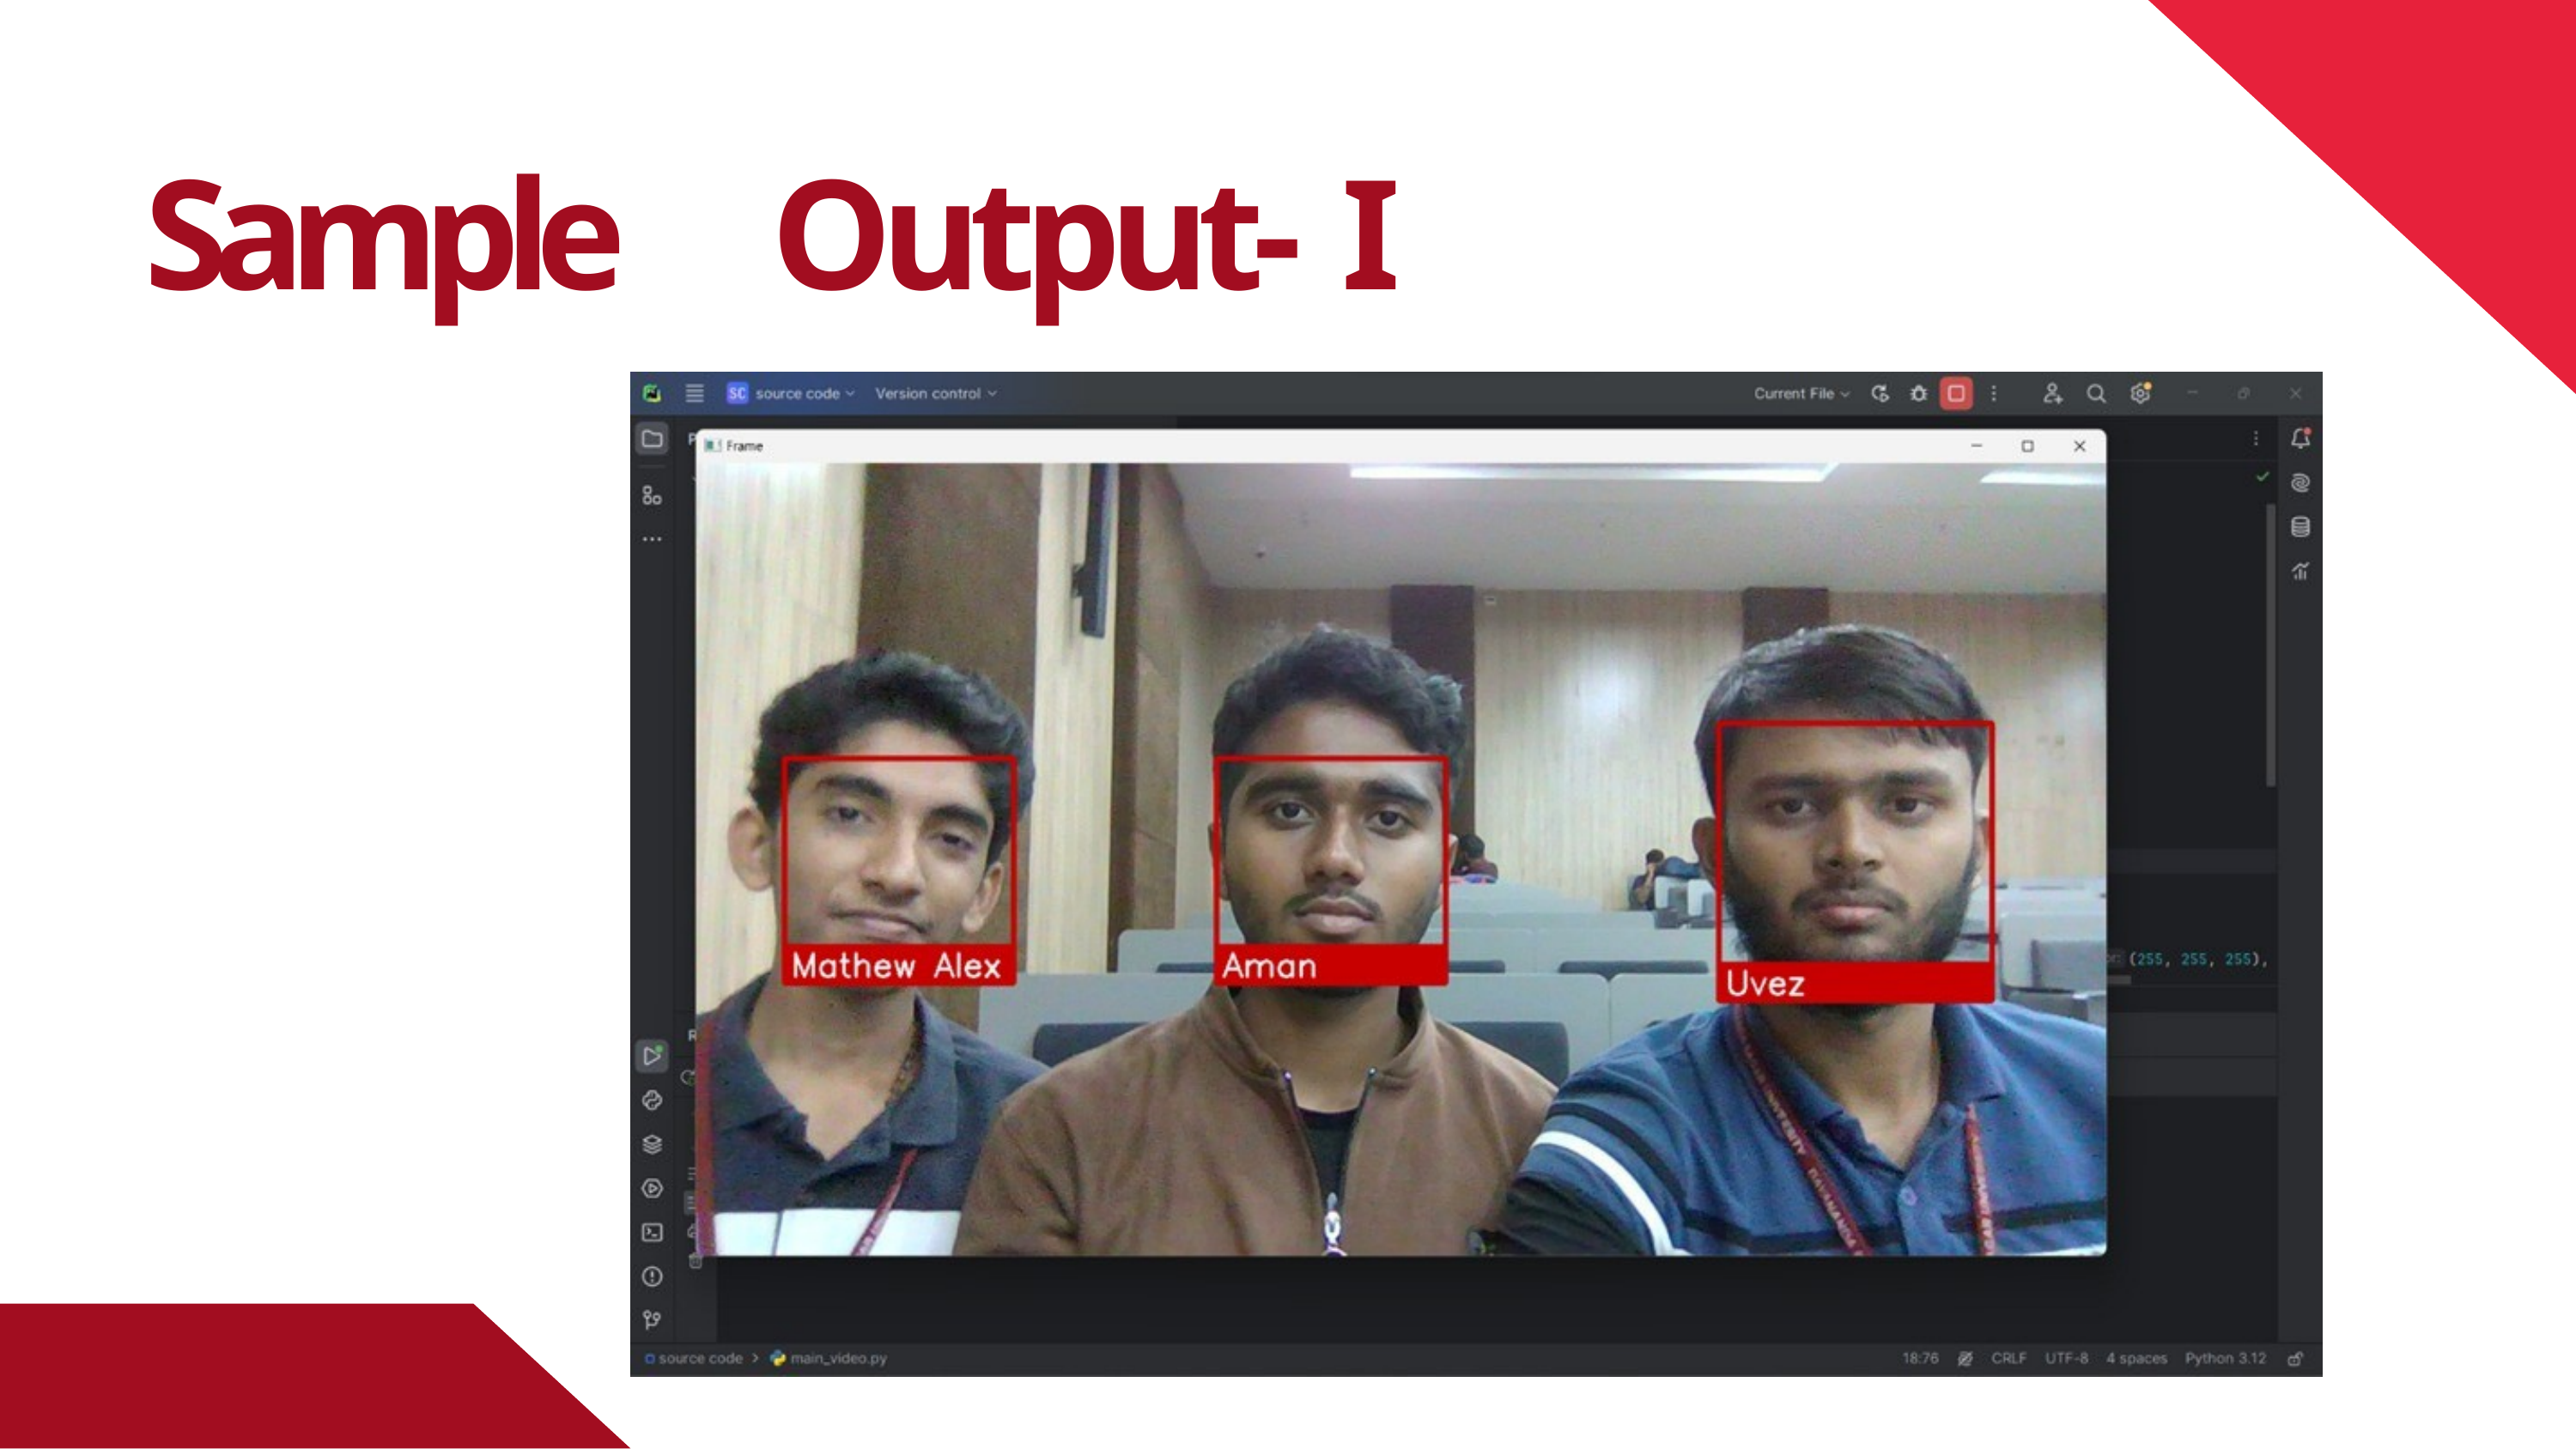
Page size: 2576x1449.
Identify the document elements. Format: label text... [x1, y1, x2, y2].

picture [630, 372, 2323, 1377]
title Sample Output- I [143, 136, 1447, 380]
